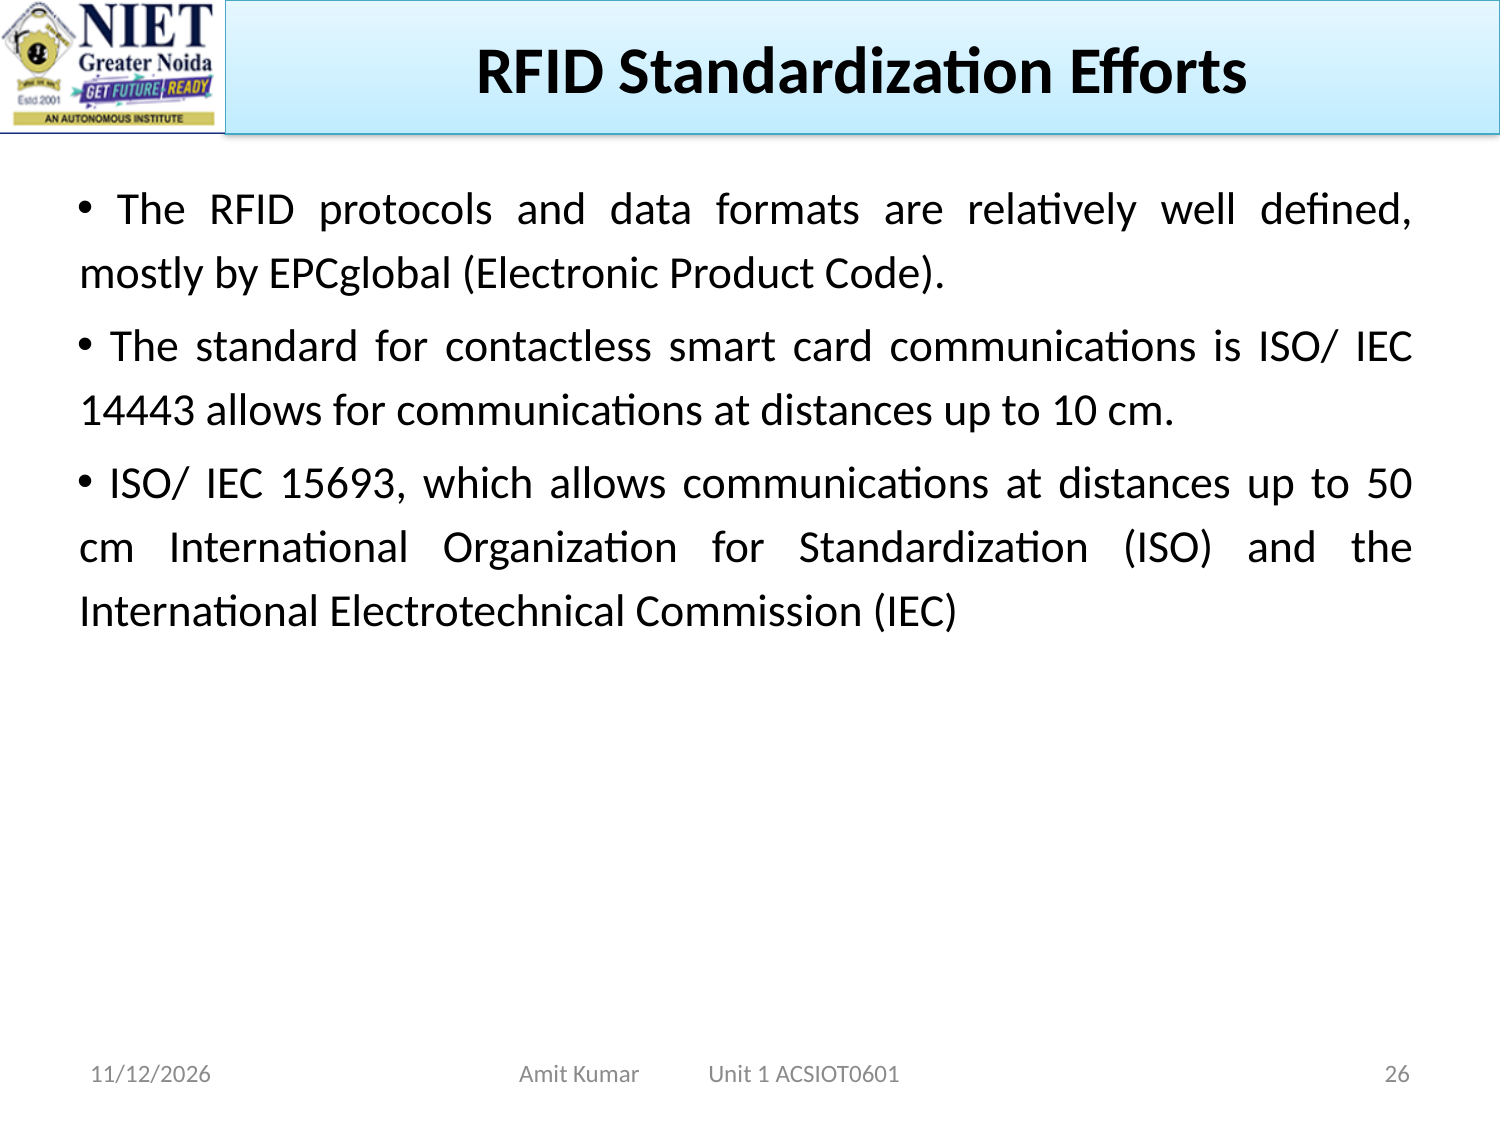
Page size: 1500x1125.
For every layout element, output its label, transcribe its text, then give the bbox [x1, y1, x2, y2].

slide_number 26 [1074, 1042, 1425, 1103]
footer Amit Kumar Unit 1 ACSIOT0601 [412, 1042, 1074, 1103]
text_box RFID Standardization Efforts [238, 0, 1500, 135]
text_box The RFID protocols and data formats are relatively well defined, mostly by EPCglobal (Electronic Product Code). The standard for contactless smart card communications is ISO/ IEC 14443 allows for communications at distances up to 10 cm. ISO/ IEC 15693, which allows communications at distances up to 50 cm International Organization for Standardization (ISO) and the International Electrotechnical Commission (IEC) [62, 162, 1500, 644]
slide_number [75, 1042, 412, 1103]
picture [0, 0, 238, 135]
